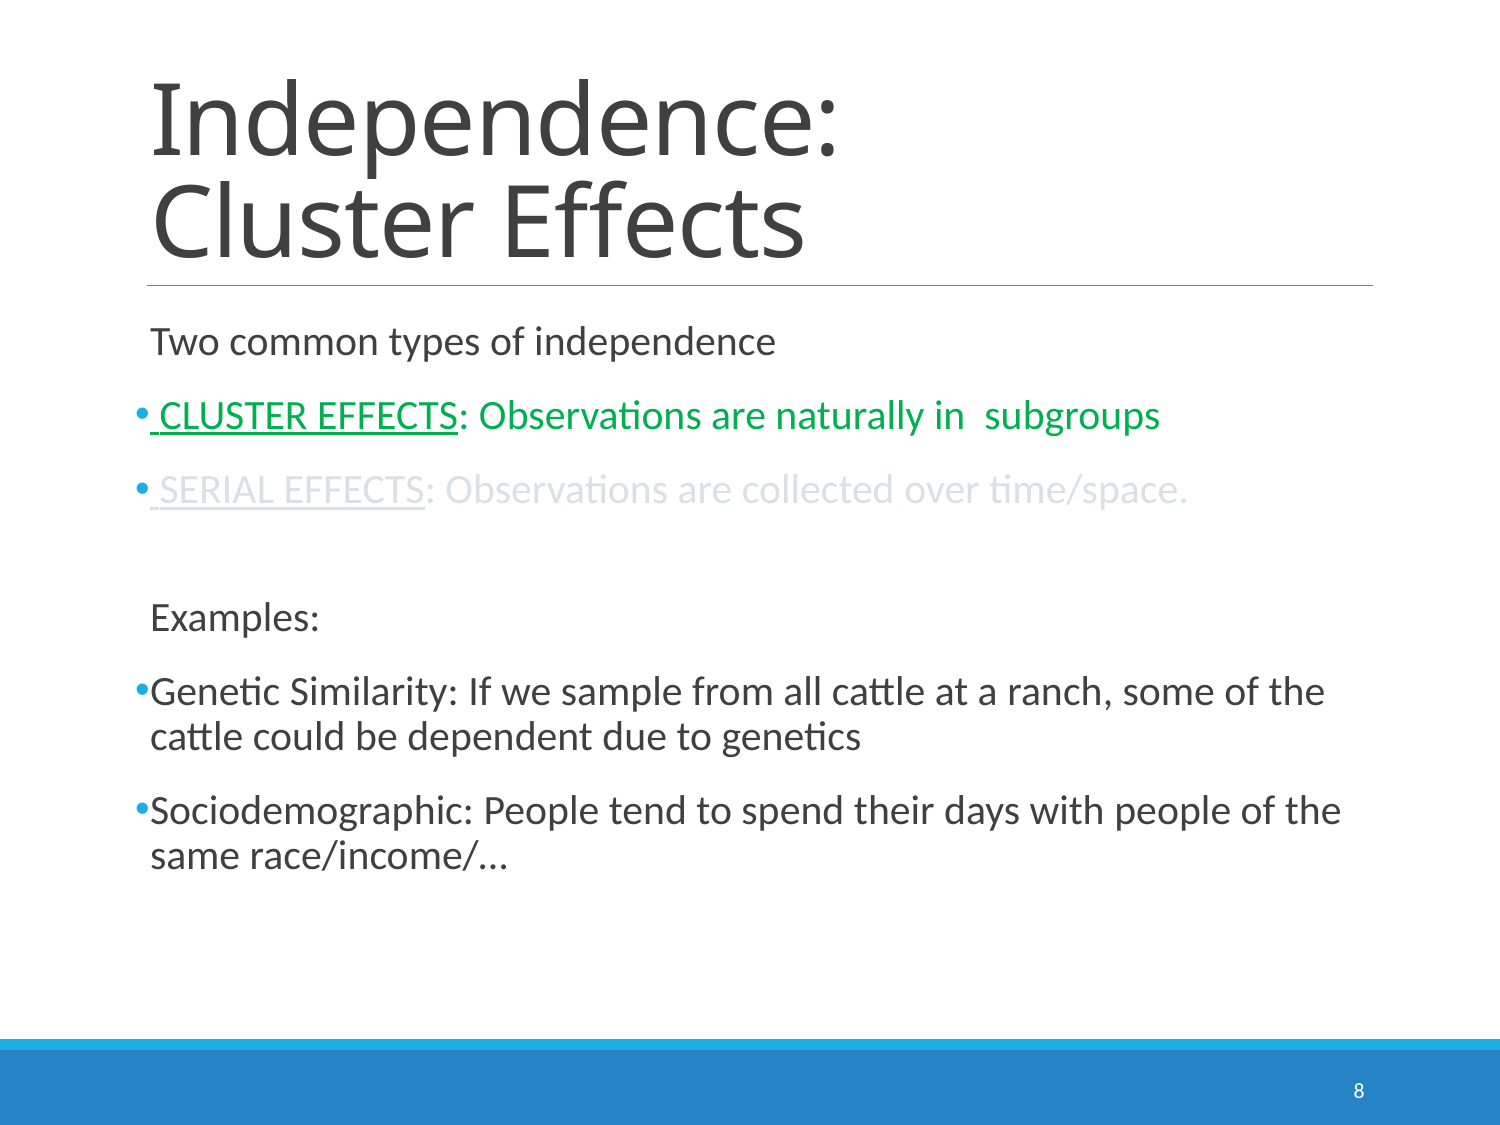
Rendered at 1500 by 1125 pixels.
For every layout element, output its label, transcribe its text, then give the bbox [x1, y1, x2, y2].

text_box Two common types of independence Cluster Effects: Observations are naturally in subgroups Serial Effects: Observations are collected over time/space. [135, 311, 1373, 550]
text_box Examples: Genetic Similarity: If we sample from all cattle at a ranch, some of the cattle could be dependent due to genetics Sociodemographic: People tend to spend their days with people of the same race/income/… [135, 587, 1373, 1025]
slide_number 8 [1218, 1059, 1380, 1120]
title Independence: Cluster Effects [135, 47, 1373, 285]
